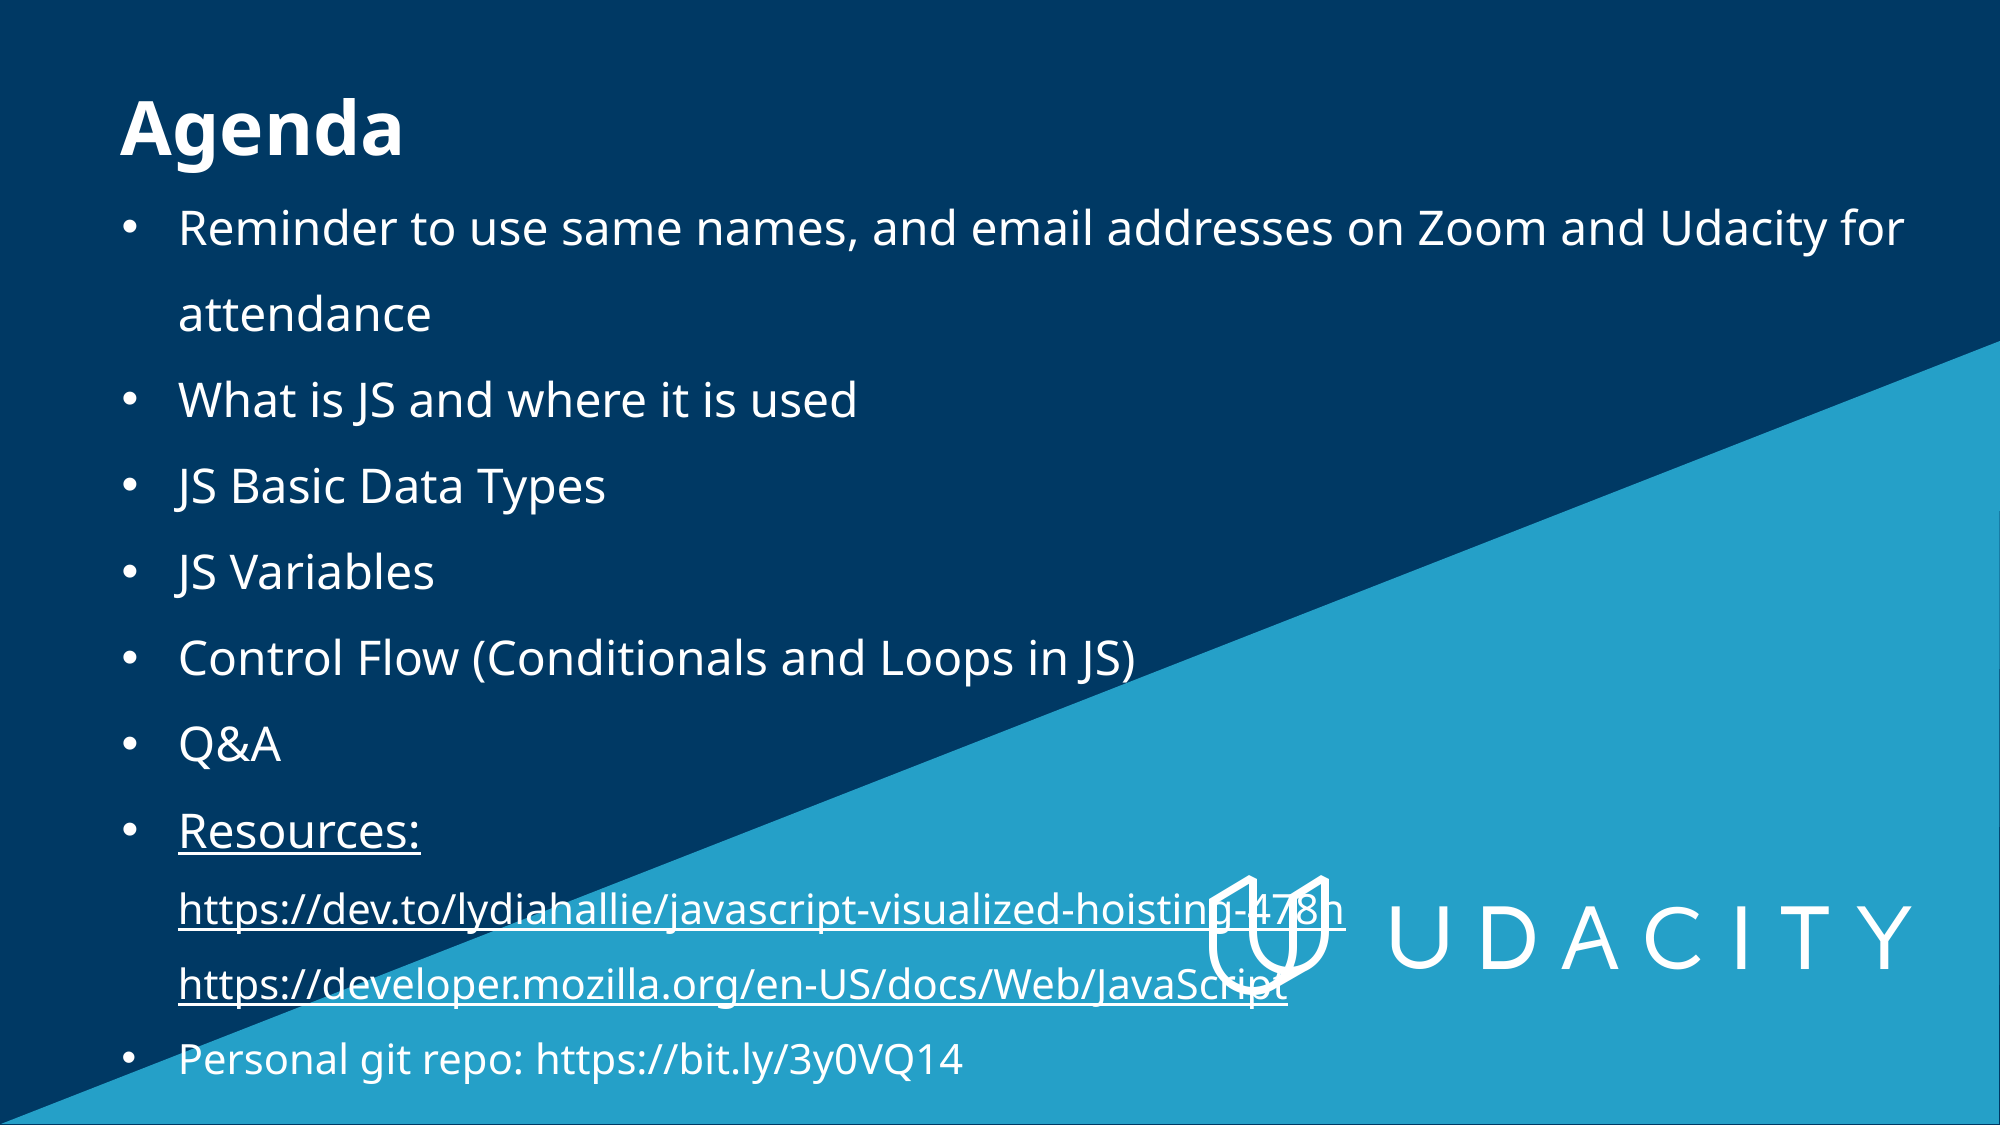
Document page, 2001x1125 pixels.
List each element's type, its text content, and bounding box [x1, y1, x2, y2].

text_box Agenda [106, 73, 422, 160]
picture [1209, 875, 1928, 995]
text_box Reminder to use same names, and email addresses on Zoom and Udacity for attendance What is JS and where it is used JS Basic Data Types JS Variables Control Flow (Conditionals and Loops in JS) Q&A Resources: https://dev.to/lydiahallie/javascript-visualized-hoisting-478h https://developer.mozilla.org/en-US/docs/Web/JavaScript Personal git repo: https://bit.ly/3y0VQ14 [106, 160, 1928, 1090]
text_box [0, 339, 2000, 1125]
